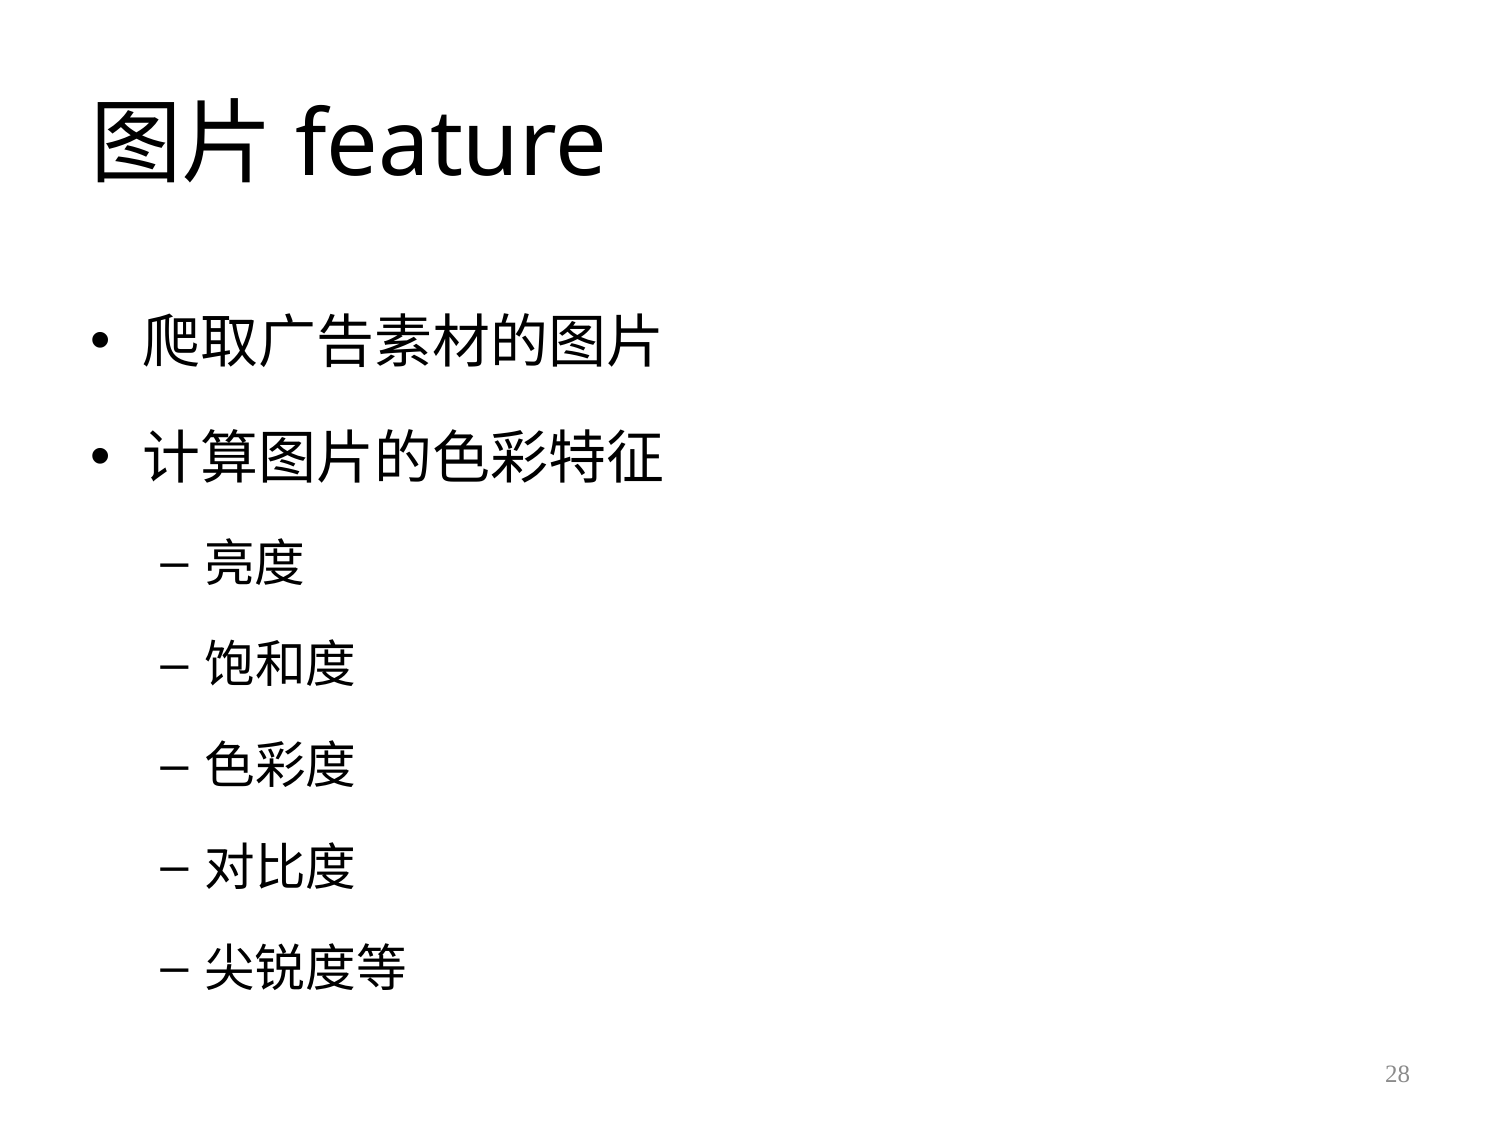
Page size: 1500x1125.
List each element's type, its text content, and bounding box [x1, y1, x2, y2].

title 图片feature [75, 45, 1425, 233]
list 爬取广告素材的图片 计算图片的色彩特征 亮度 饱和度 色彩度 对比度 尖锐度等 [75, 262, 1425, 1005]
slide_number 28 [1074, 1042, 1425, 1103]
